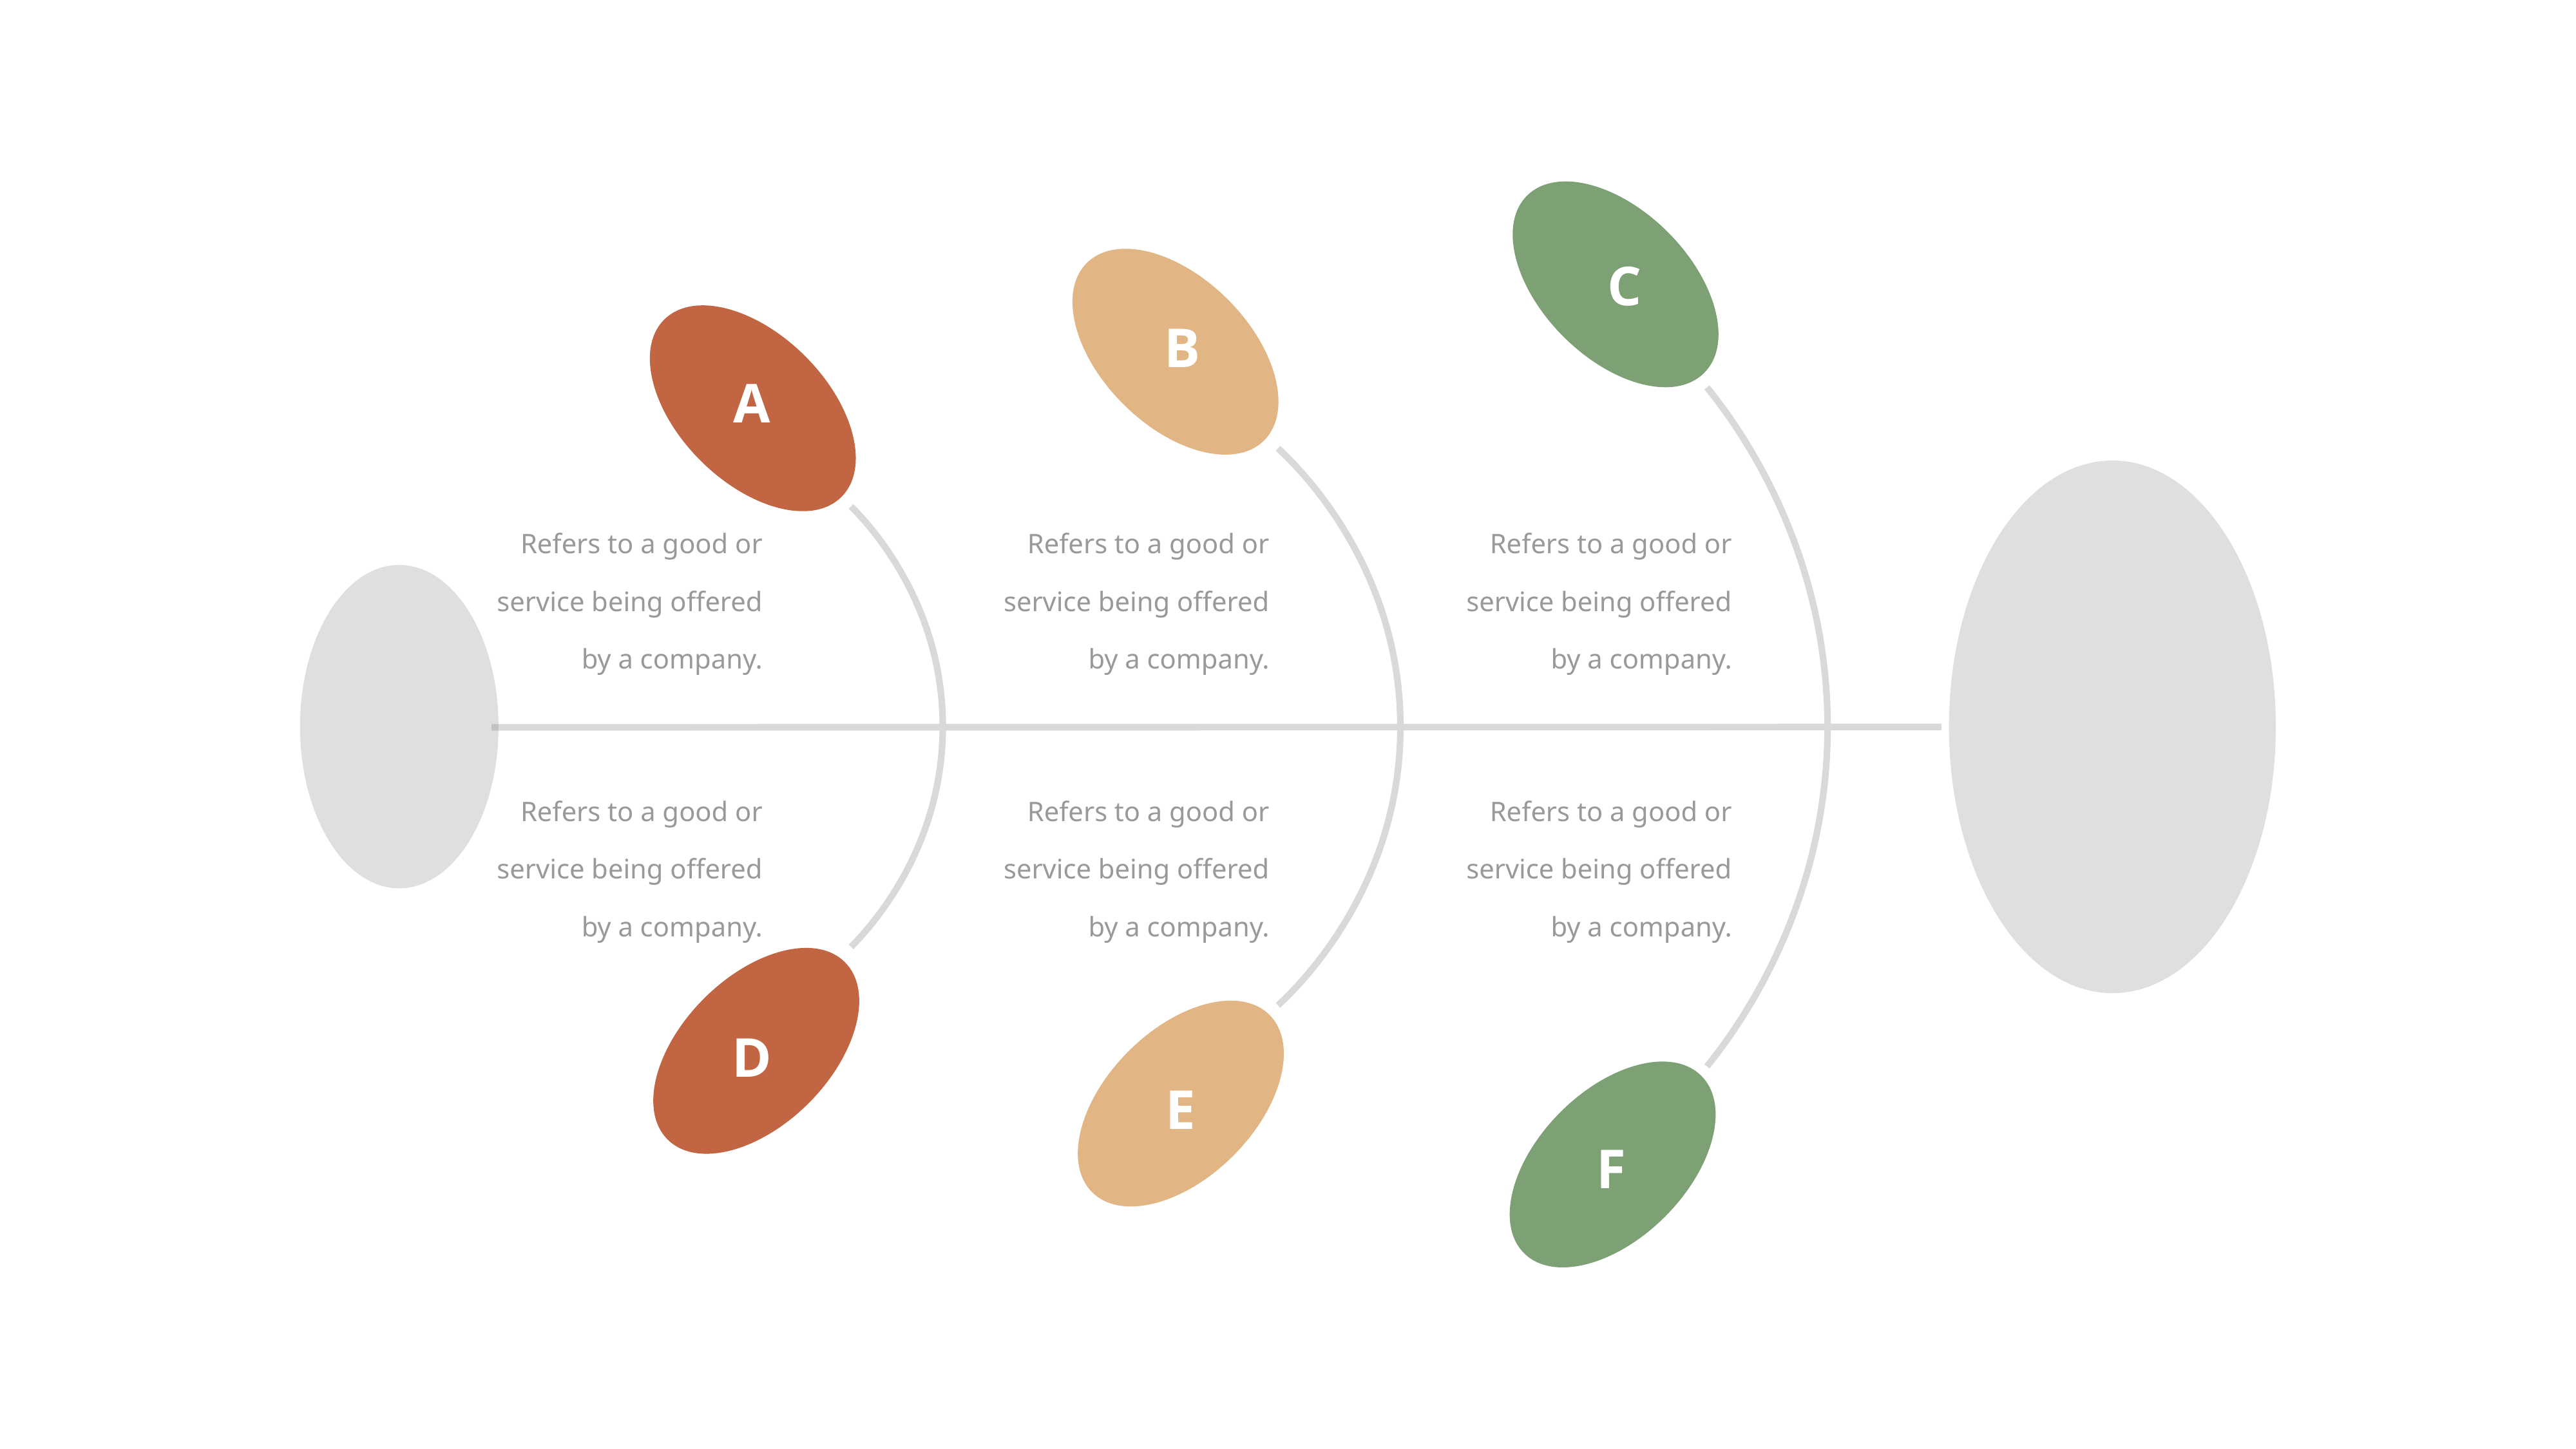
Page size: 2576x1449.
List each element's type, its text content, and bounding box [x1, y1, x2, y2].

text_box Refers to a good or service being offered by a company. [944, 489, 1293, 687]
text_box [1509, 1144, 1677, 1267]
text_box Refers to a good or service being offered by a company. [437, 489, 786, 687]
text_box [649, 305, 814, 429]
text_box [653, 1036, 819, 1154]
text_box Refers to a good or service being offered by a company. [944, 757, 1293, 954]
text_box A [674, 365, 828, 439]
text_box E [1103, 1070, 1257, 1145]
text_box [1512, 181, 1682, 319]
text_box [1550, 276, 1719, 388]
text_box [1277, 448, 1400, 1006]
text_box B [1105, 308, 1259, 383]
text_box Refers to a good or service being offered by a company. [437, 757, 786, 954]
text_box F [1534, 1130, 1688, 1204]
text_box Refers to a good or service being offered by a company. [1406, 757, 1755, 954]
text_box [1078, 1081, 1243, 1207]
text_box D [674, 1018, 828, 1093]
text_box [851, 506, 943, 947]
text_box [300, 565, 499, 889]
text_box [681, 383, 856, 511]
text_box [1111, 1000, 1284, 1127]
text_box C [1547, 247, 1701, 322]
text_box [1072, 249, 1279, 455]
text_box Refers to a good or service being offered by a company. [1406, 489, 1755, 687]
text_box [1949, 460, 2276, 994]
text_box [1545, 1061, 1716, 1189]
text_box [686, 947, 859, 1081]
text_box [1706, 387, 1828, 1066]
